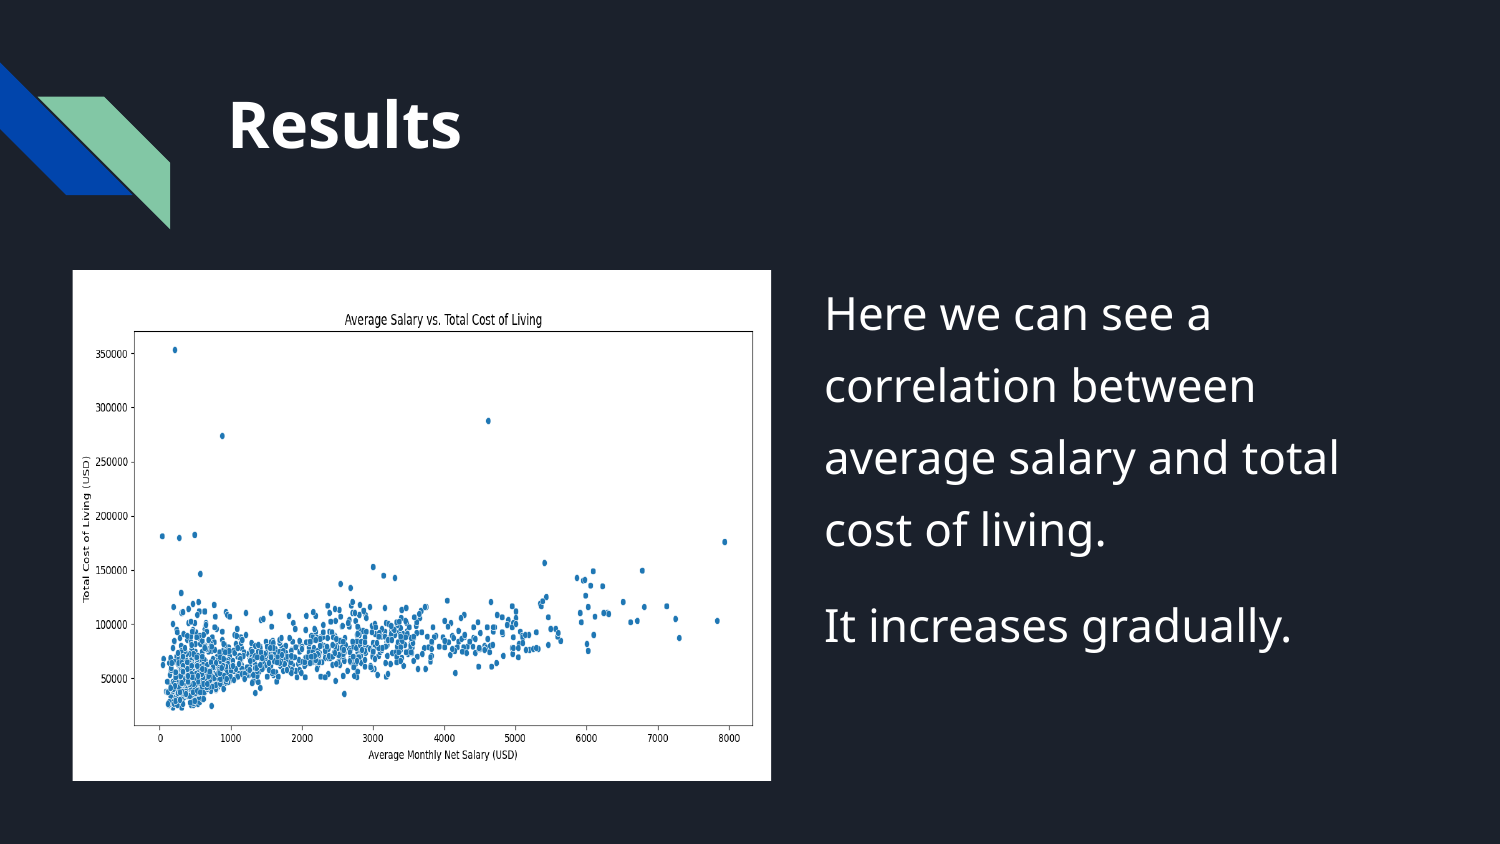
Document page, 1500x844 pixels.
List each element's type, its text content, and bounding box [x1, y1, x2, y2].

picture [72, 270, 772, 781]
title Results [212, 64, 1368, 215]
list Here we can see a correlation between average salary and total cost of living. It increases gradually. [809, 257, 1368, 735]
